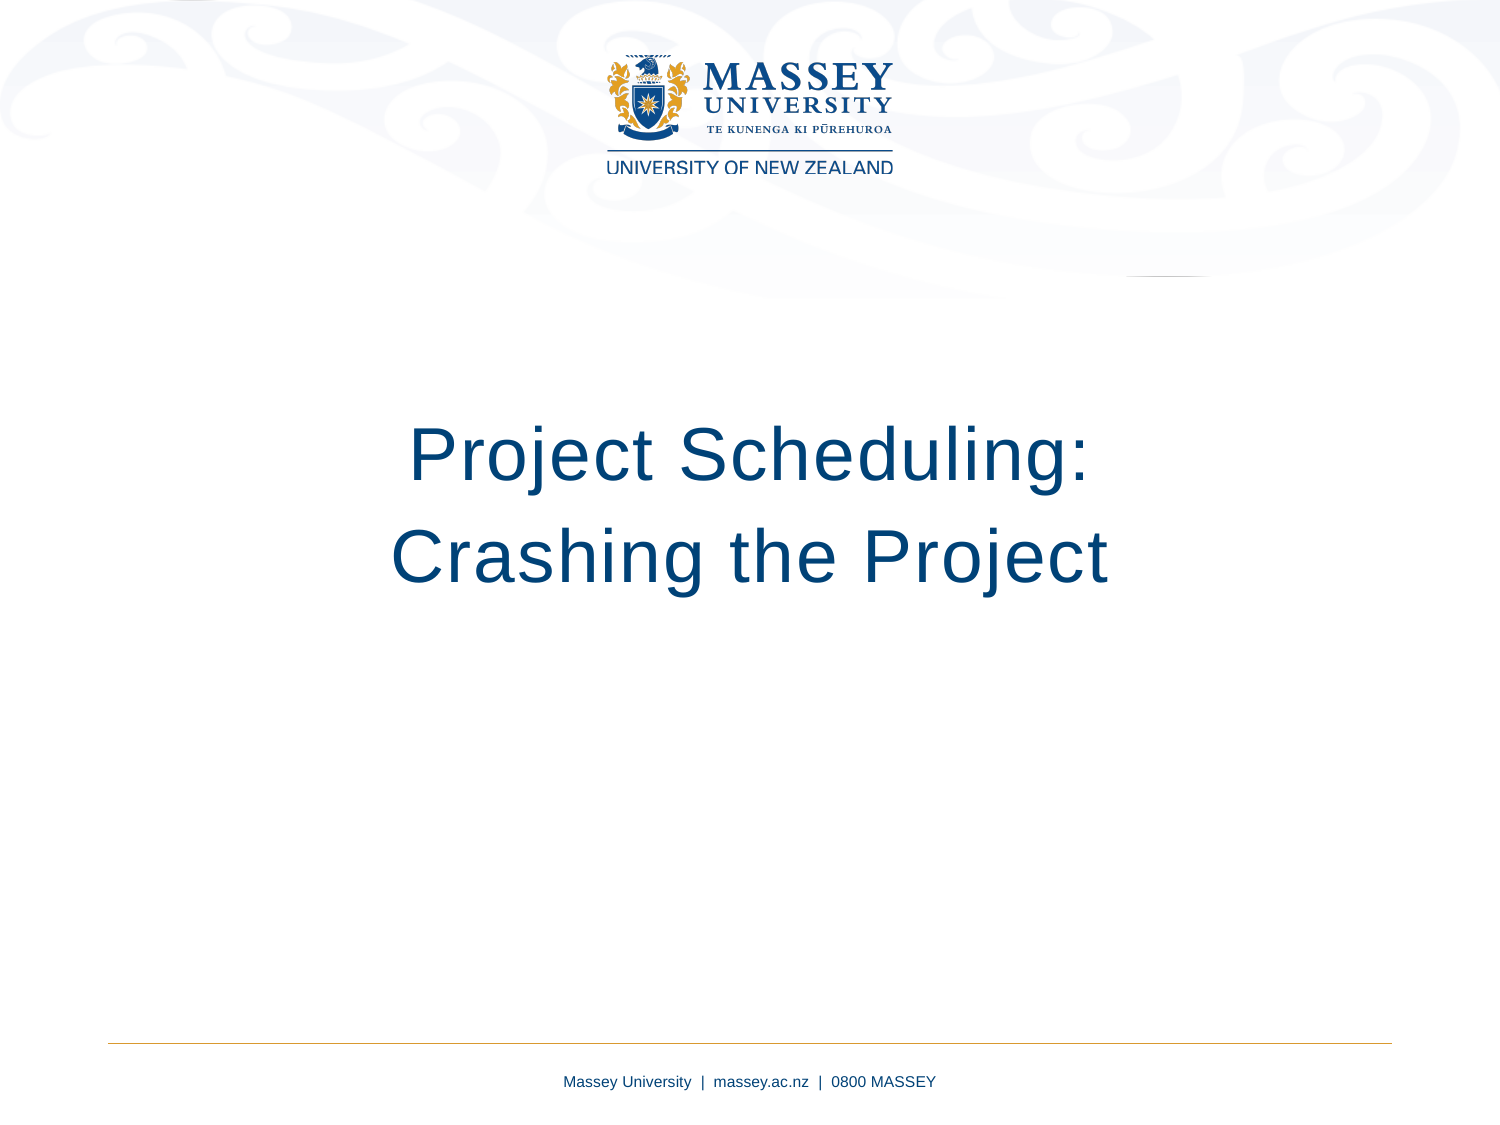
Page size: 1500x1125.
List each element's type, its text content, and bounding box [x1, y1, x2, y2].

list Project Scheduling: Crashing the Project [277, 408, 1223, 563]
